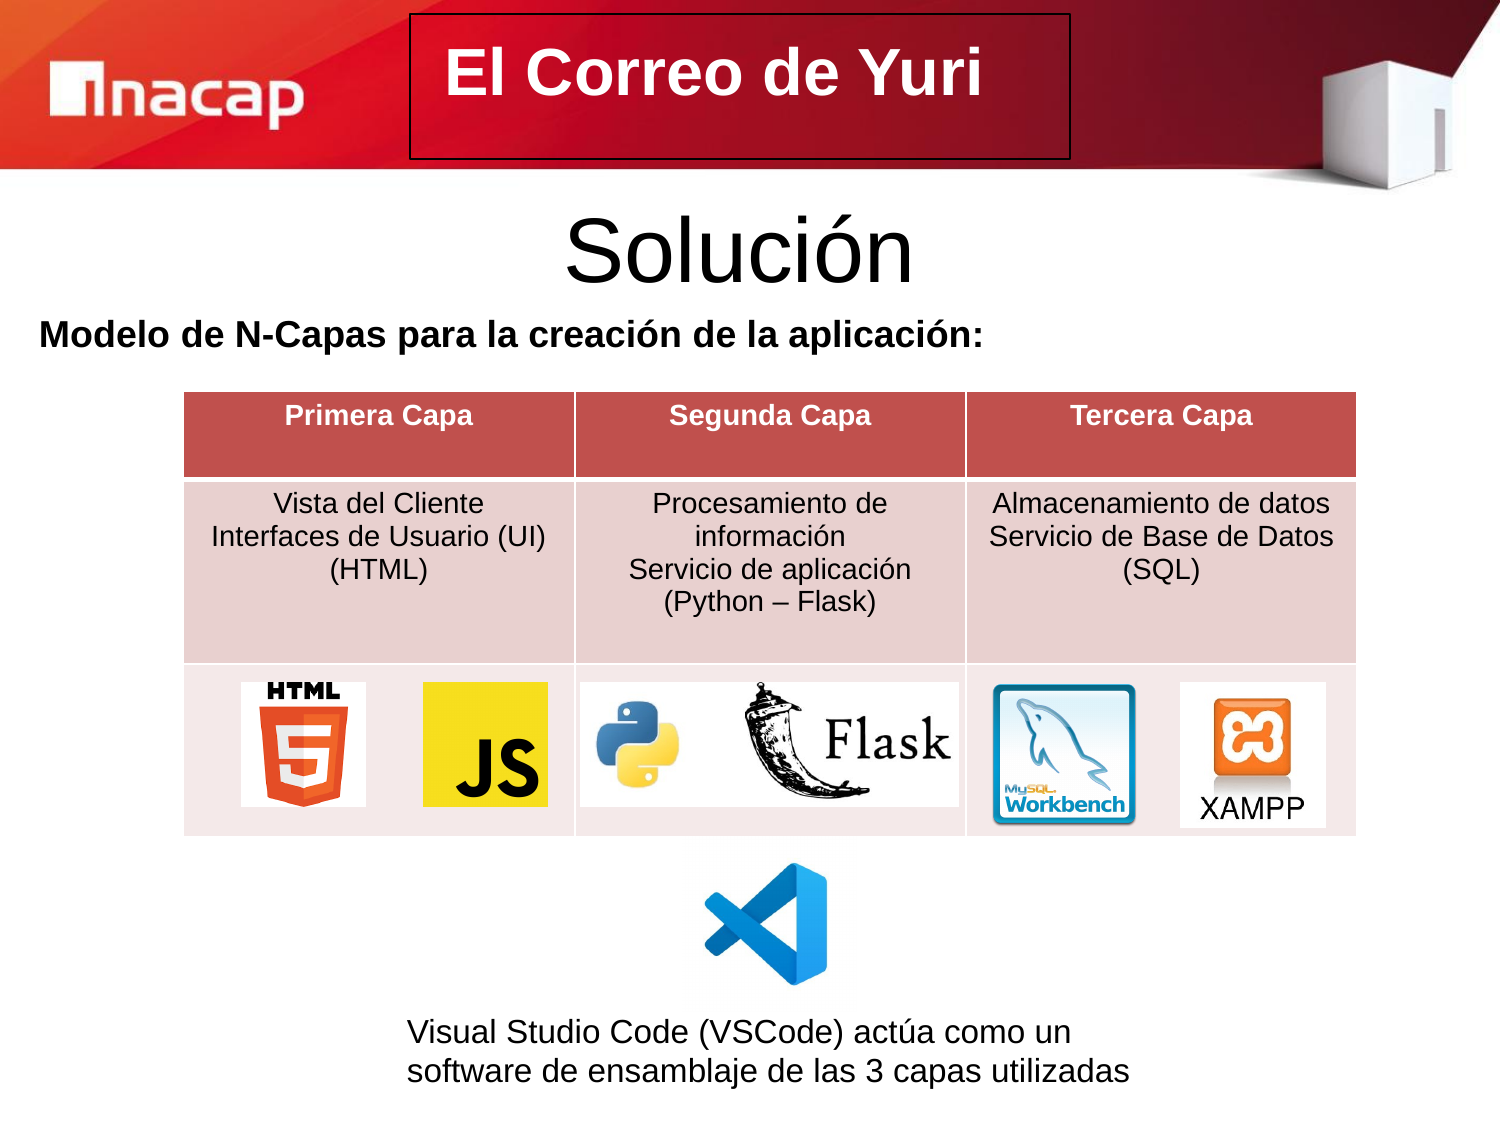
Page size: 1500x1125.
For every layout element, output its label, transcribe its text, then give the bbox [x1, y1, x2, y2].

table_cell Almacenamiento de datos Servicio de Base de Datos (SQL) [967, 482, 1356, 663]
text_box Solución [64, 208, 1415, 319]
picture [423, 682, 548, 807]
picture [1180, 682, 1327, 828]
table_header Segunda Capa [576, 392, 965, 477]
table_cell [576, 665, 965, 836]
table_cell Procesamiento de información Servicio de aplicación (Python – Flask) [576, 482, 965, 663]
text_box Visual Studio Code (VSCode) actúa como un software de ensamblaje de las 3 capas utilizadas [392, 1002, 1149, 1097]
text_box Modelo de N-Capas para la creación de la aplicación: [24, 302, 1358, 363]
picture [0, 0, 1500, 200]
table_header Primera Capa [184, 392, 574, 477]
table_cell [967, 665, 1356, 836]
picture [580, 682, 959, 807]
table_cell Vista del Cliente Interfaces de Usuario (UI) (HTML) [184, 482, 574, 663]
picture [681, 836, 857, 1012]
picture [991, 682, 1137, 828]
picture [241, 682, 366, 807]
table_header Tercera Capa [967, 392, 1356, 477]
table_cell [184, 665, 574, 836]
